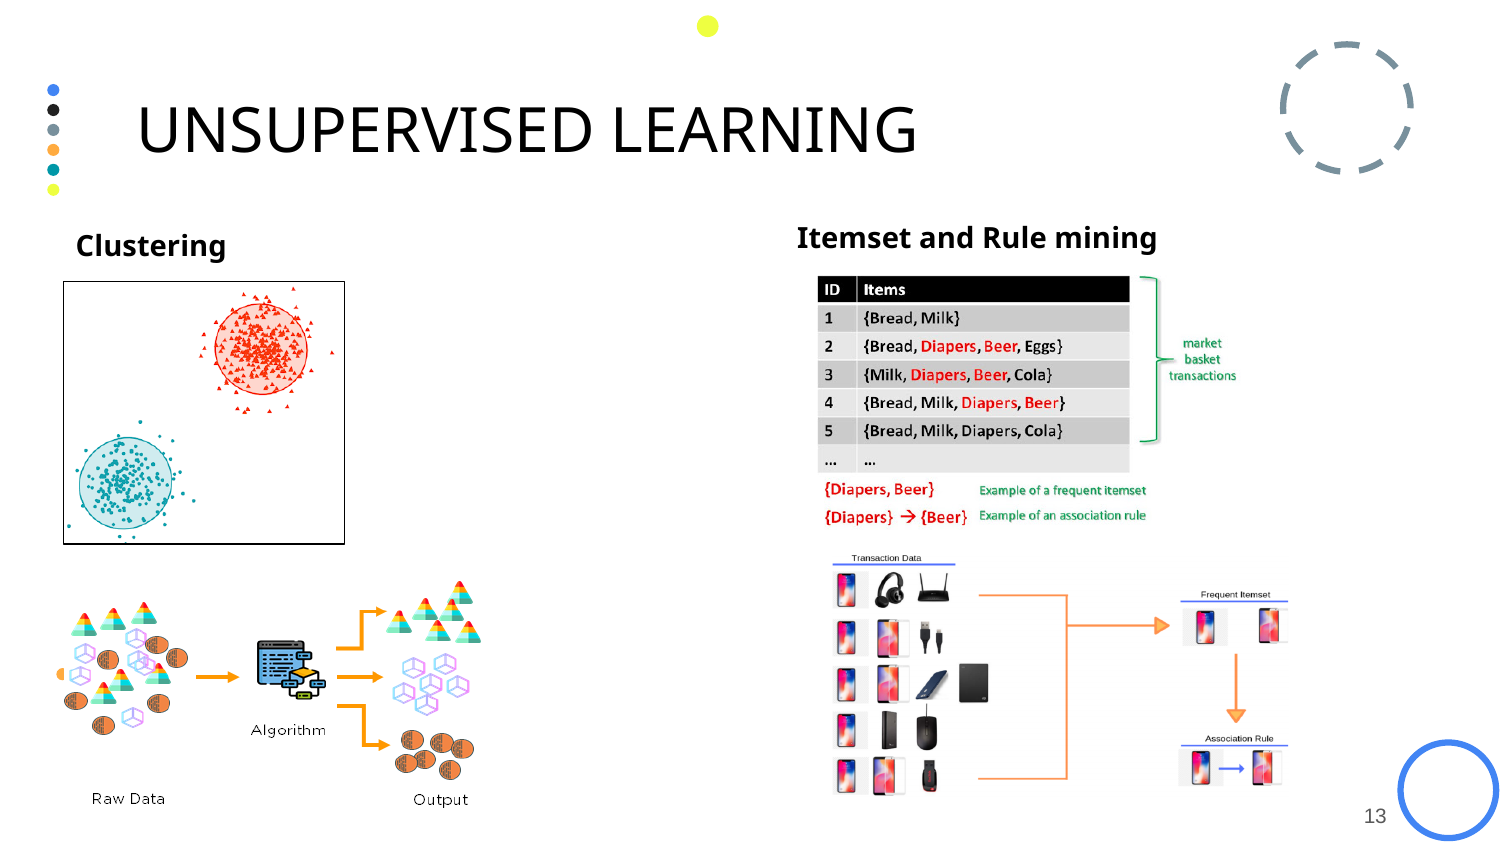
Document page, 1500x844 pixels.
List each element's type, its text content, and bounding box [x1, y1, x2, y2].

title UNSUPERVISED LEARNING [136, 43, 1076, 222]
picture [832, 554, 1289, 801]
picture [64, 281, 345, 544]
text_box Clustering [64, 221, 264, 269]
slide_number ‹#› [1352, 793, 1449, 839]
picture [64, 581, 482, 818]
text_box Itemset and Rule mining [785, 214, 1234, 261]
picture [810, 268, 1241, 531]
